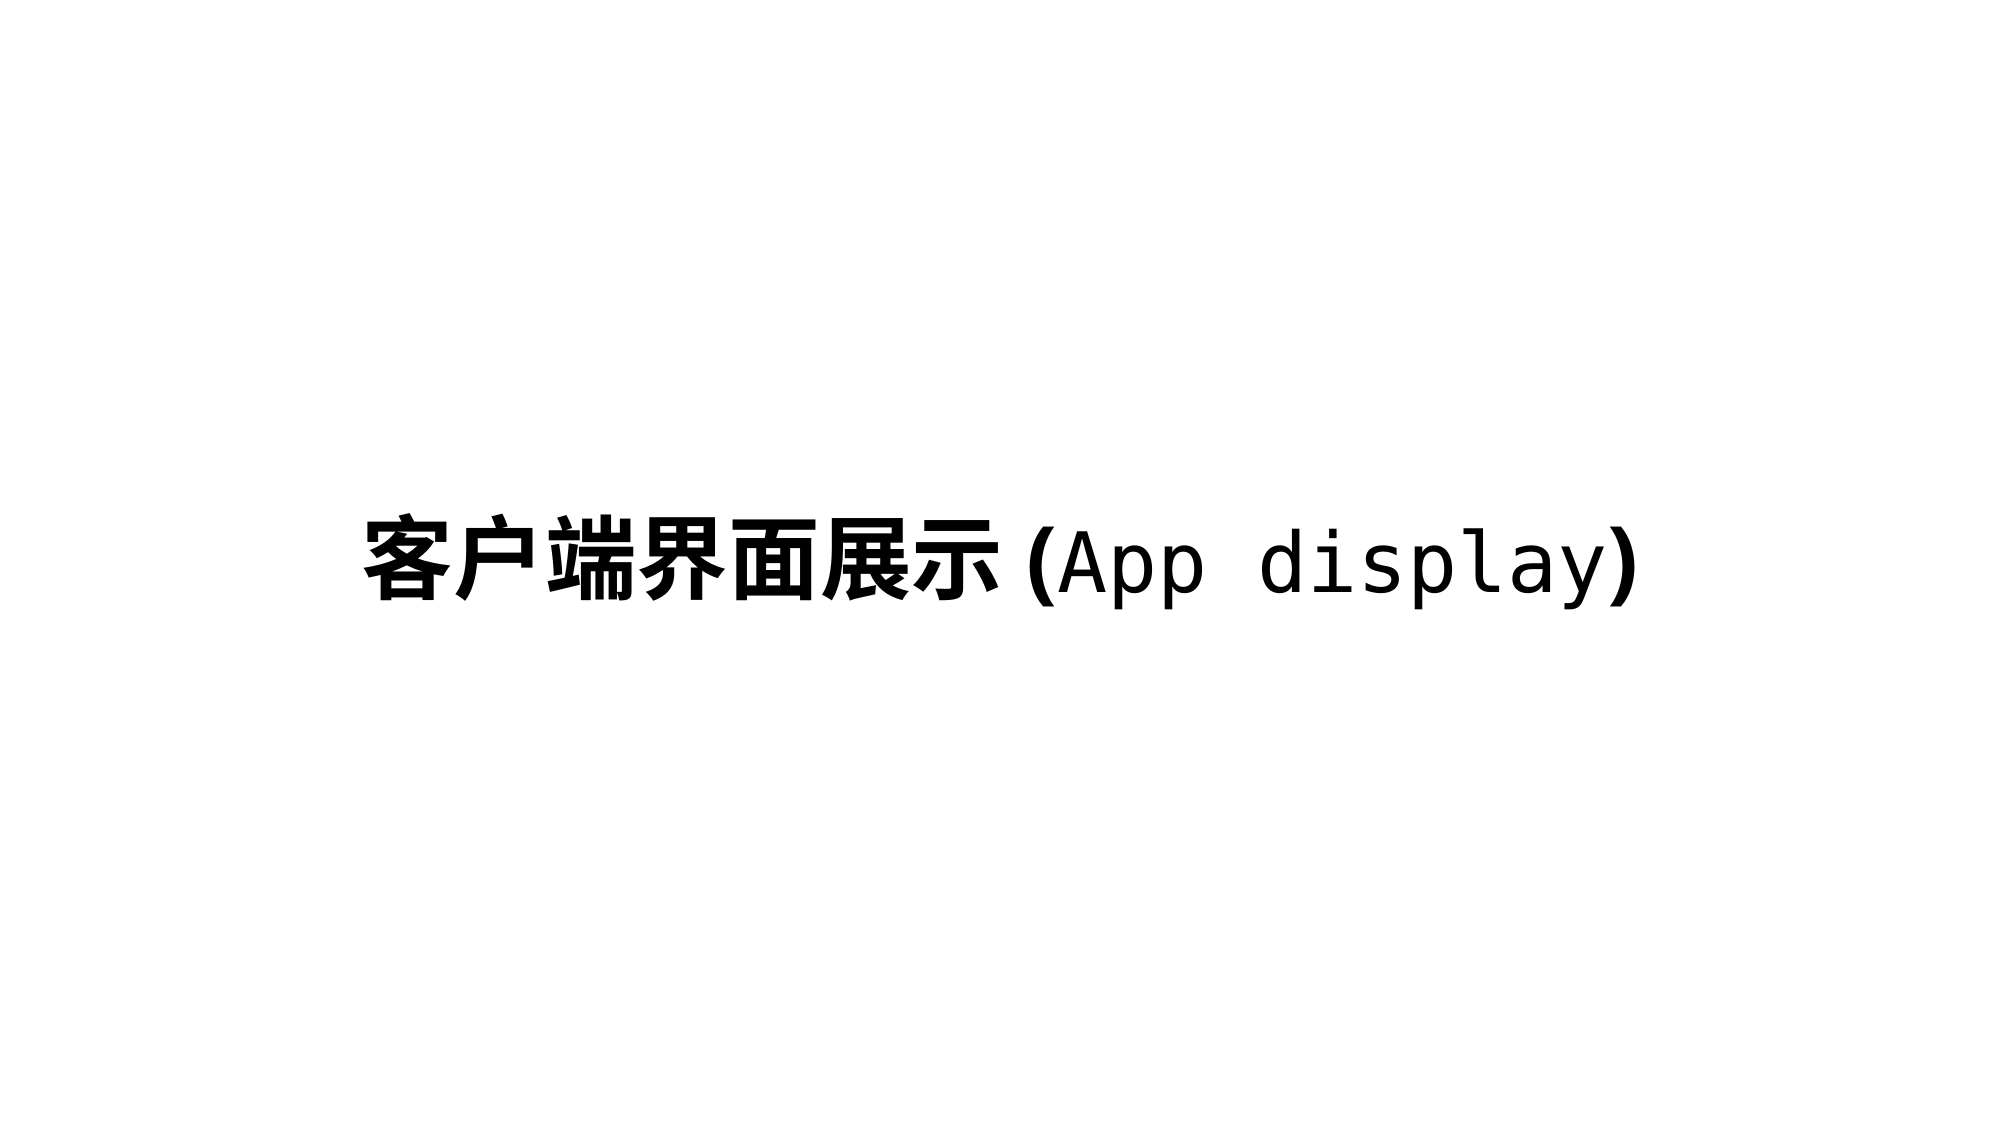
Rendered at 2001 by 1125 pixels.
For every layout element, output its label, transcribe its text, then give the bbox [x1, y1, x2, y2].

text_box 客户端界面展示(App display) [211, 328, 1789, 797]
